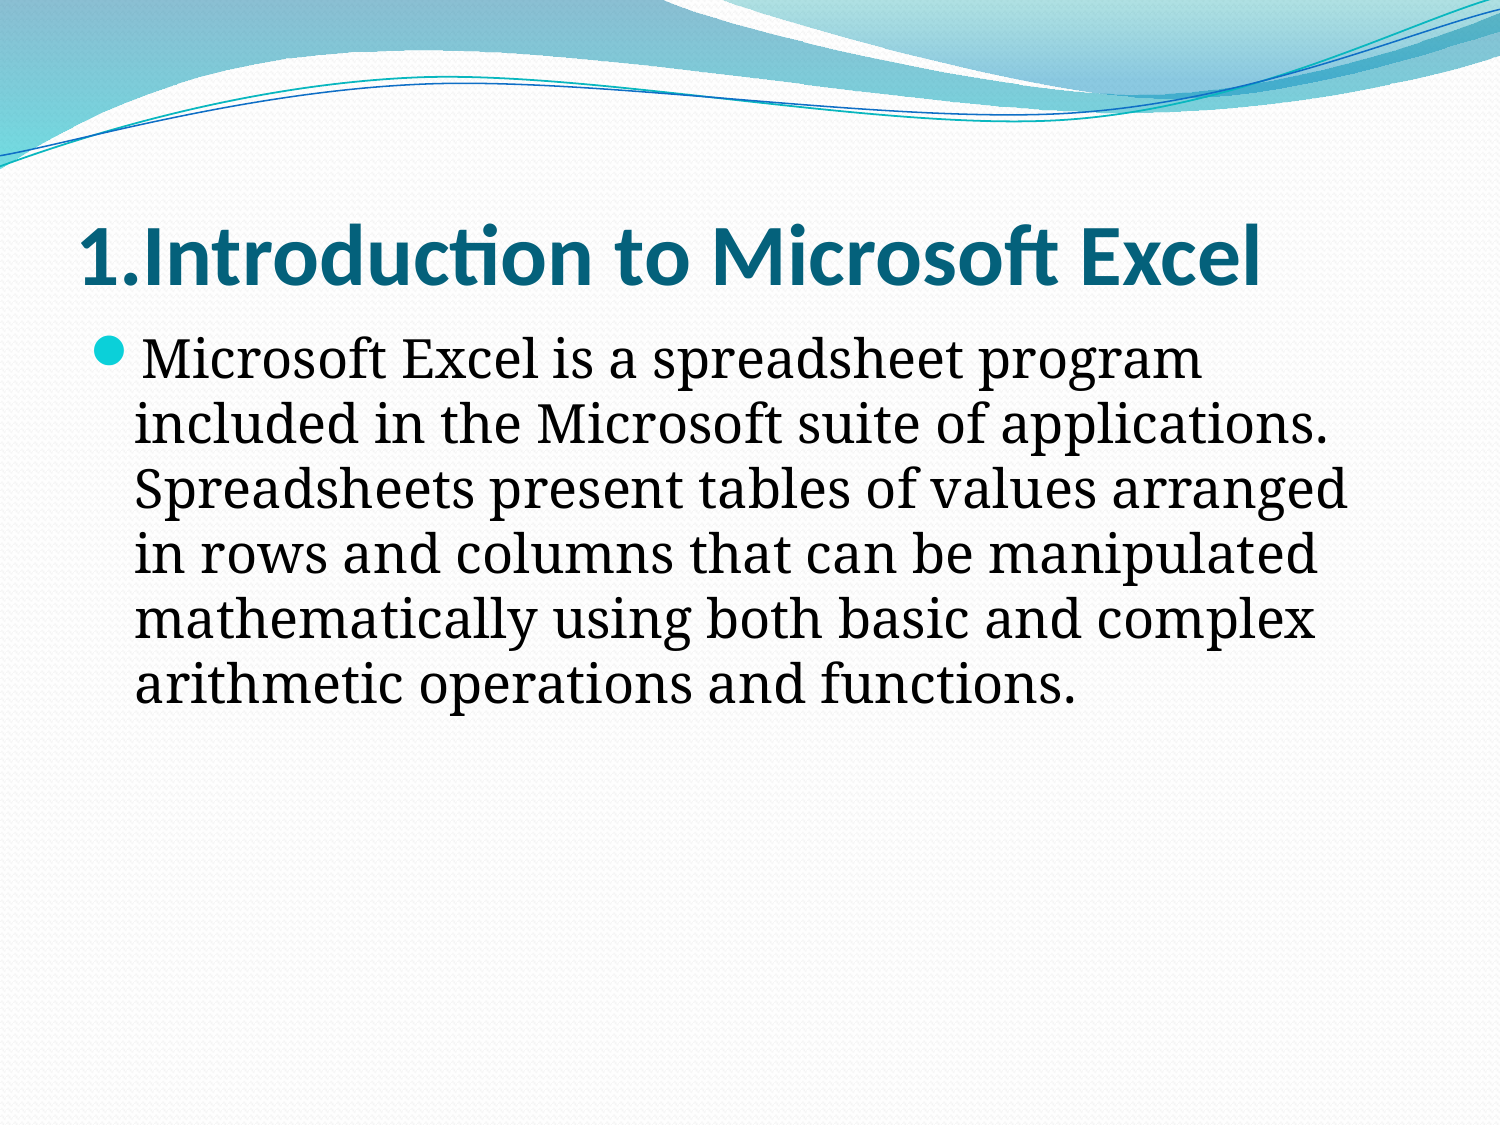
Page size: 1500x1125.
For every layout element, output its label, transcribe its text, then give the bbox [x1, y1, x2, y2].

list Microsoft Excel is a spreadsheet program included in the Microsoft suite of applications. Spreadsheets present tables of values arranged in rows and columns that can be manipulated mathematically using both basic and complex arithmetic operations and functions. [75, 317, 1425, 1038]
title 1.Introduction to Microsoft Excel [75, 115, 1425, 303]
